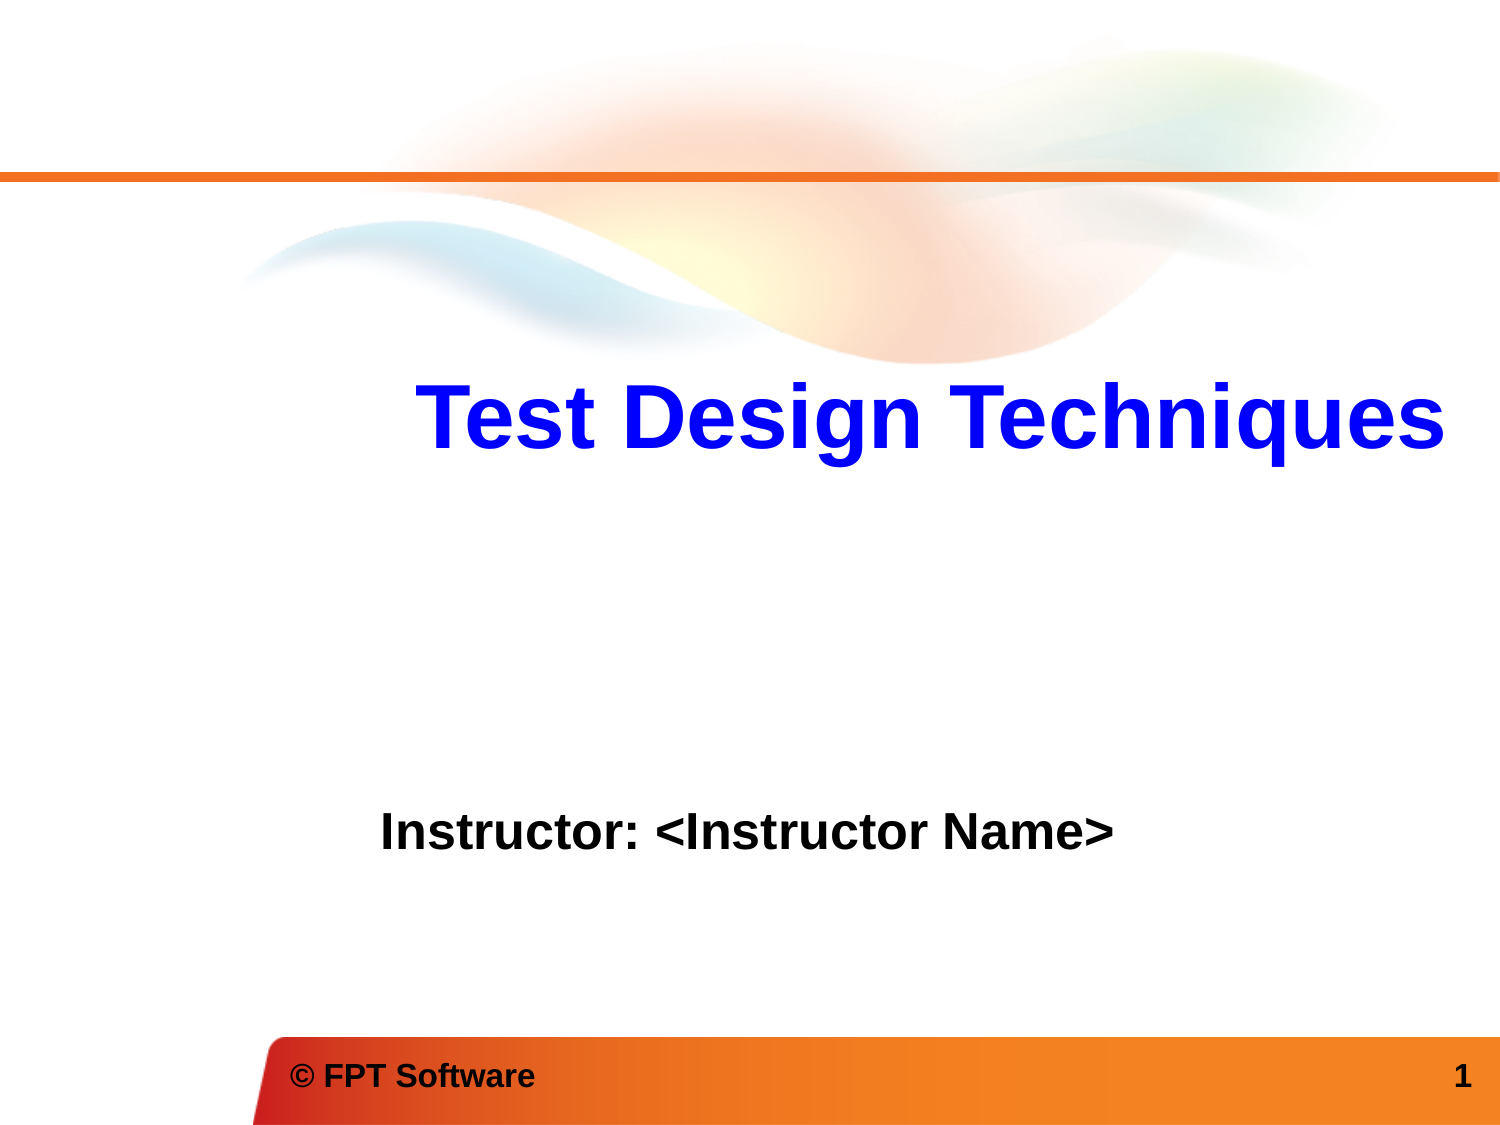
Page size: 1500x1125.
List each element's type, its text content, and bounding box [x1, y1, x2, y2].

picture [253, 1037, 1500, 1125]
picture [0, 0, 1500, 350]
title Test Design Techniques [37, 350, 1463, 600]
subtitle Instructor: <Instructor Name> [222, 512, 1273, 900]
